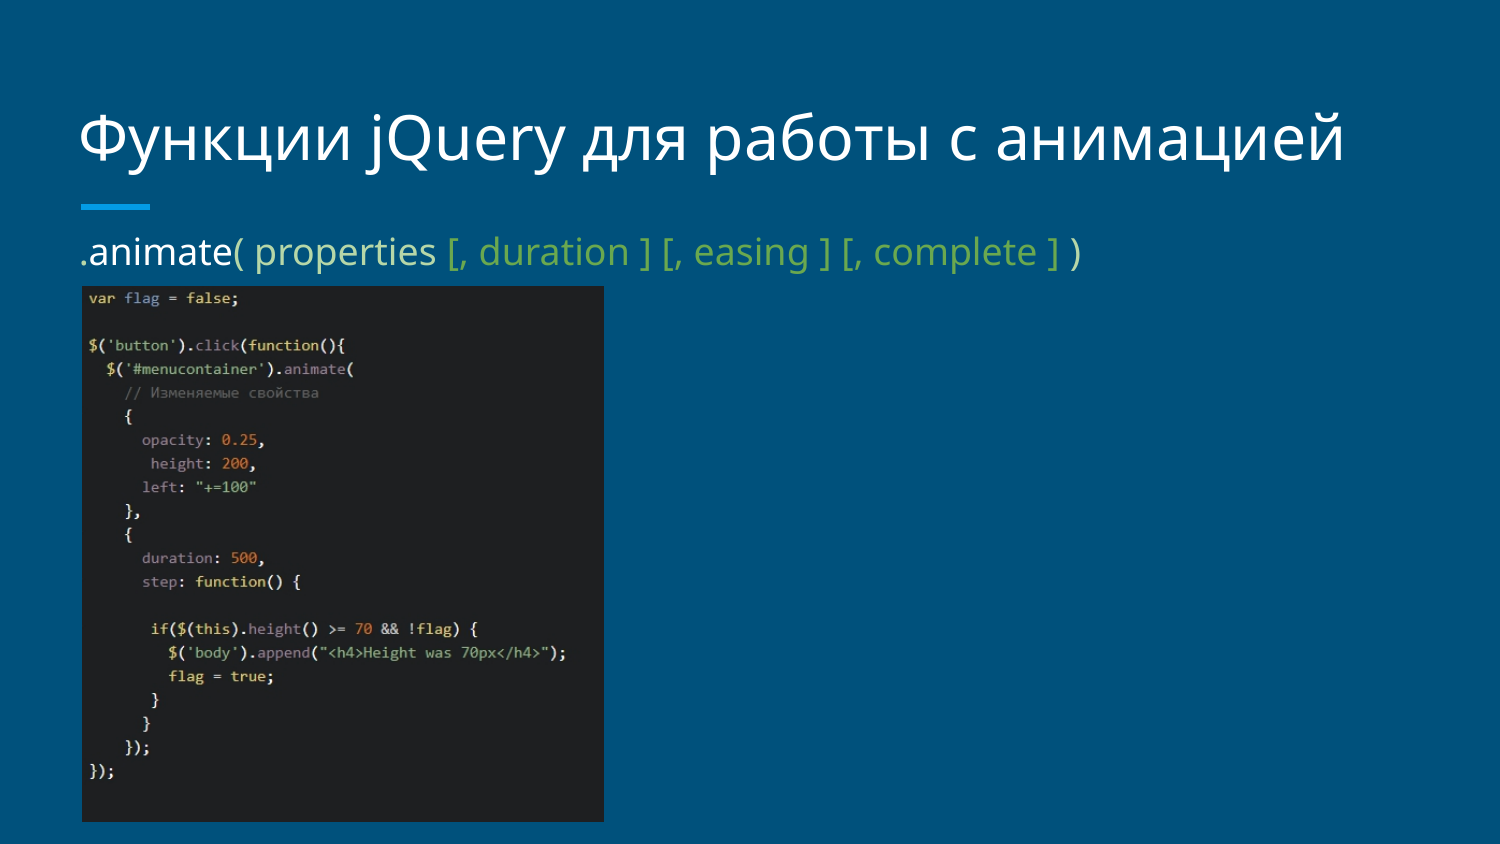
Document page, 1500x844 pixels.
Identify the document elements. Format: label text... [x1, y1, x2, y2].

picture [83, 287, 603, 821]
list .animate( properties [, duration ] [, easing ] [, complete ] ) [63, 212, 1437, 822]
title Функции jQuery для работы с анимацией [63, 75, 1437, 188]
